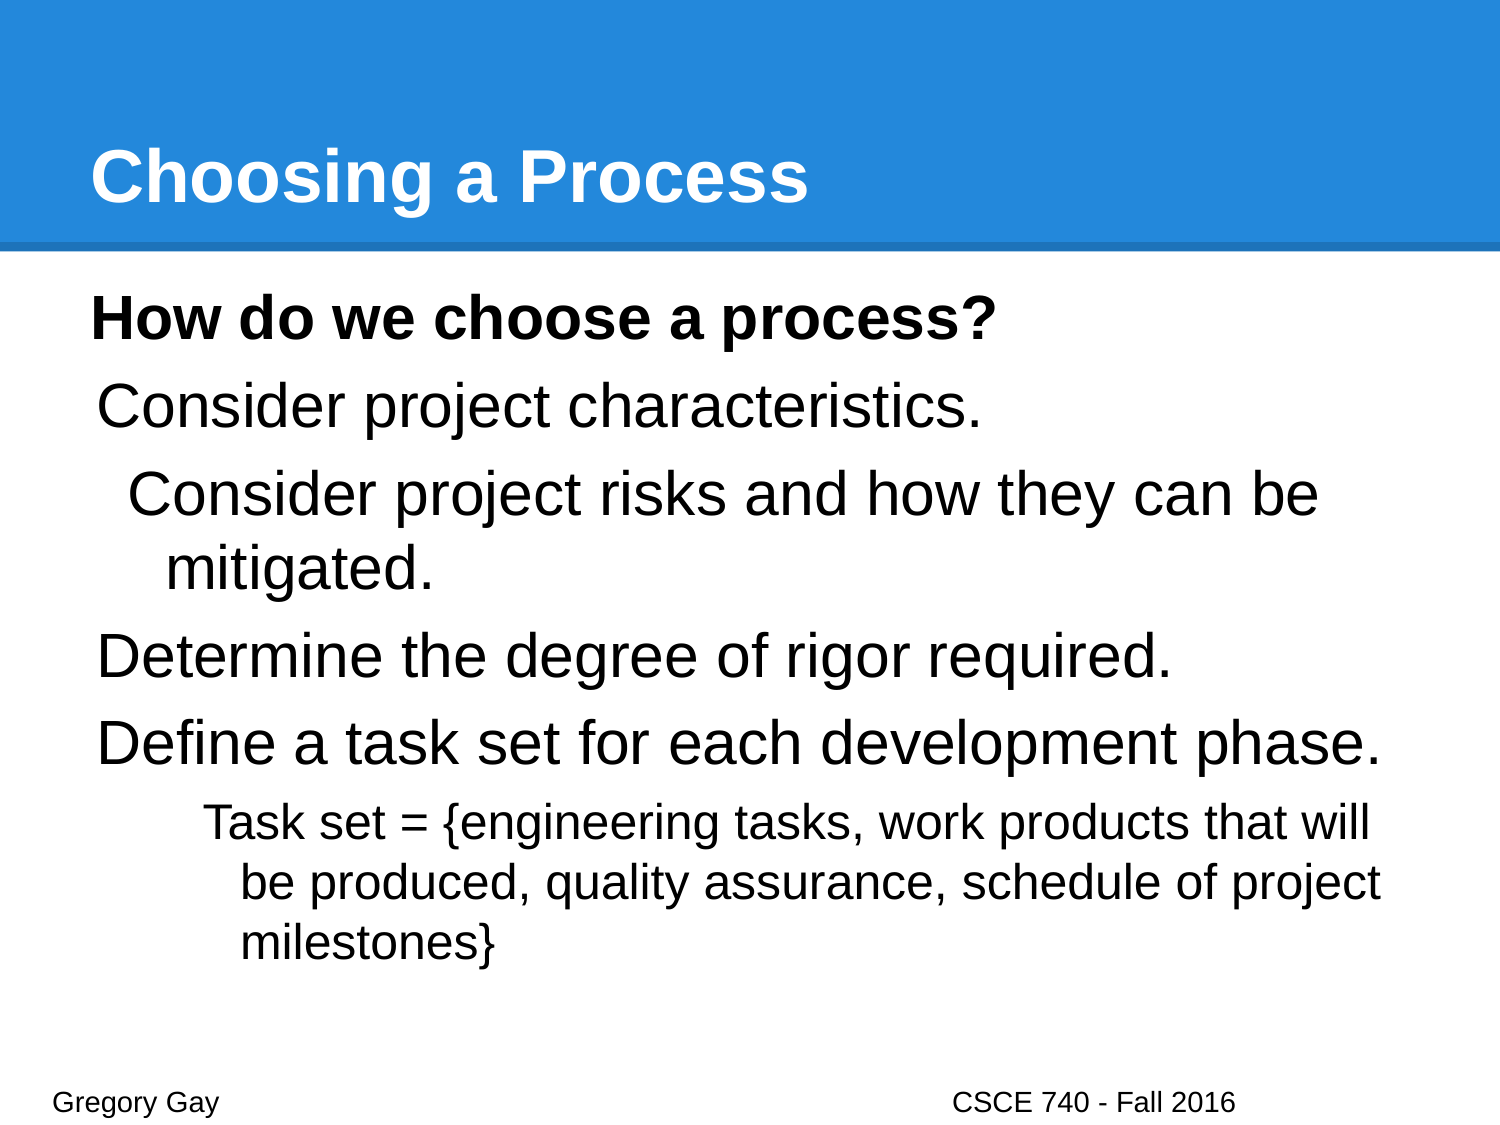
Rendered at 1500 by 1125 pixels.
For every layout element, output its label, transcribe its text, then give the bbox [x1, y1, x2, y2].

title Choosing a Process [75, 45, 1425, 233]
text_box Gregory Gay CSCE 740 - Fall 2016 26 [37, 1068, 1463, 1114]
list How do we choose a process? Consider project characteristics. Consider project risks and how they can be mitigated. Determine the degree of rigor required. Define a task set for each development phase. Task set = {engineering tasks, work products that will be produced, quality assurance, schedule of project milestones} [75, 262, 1425, 1068]
